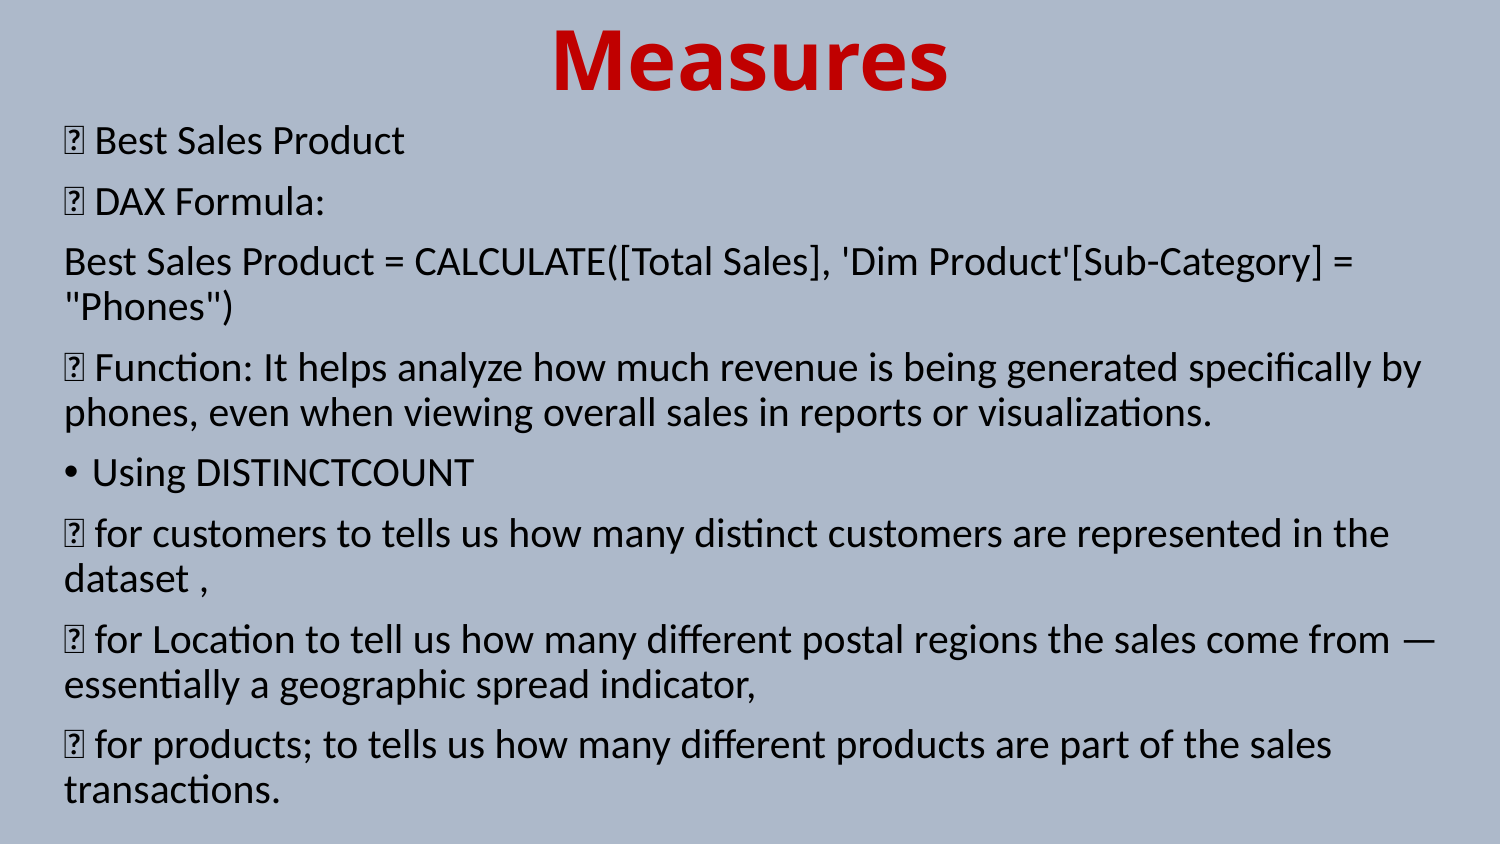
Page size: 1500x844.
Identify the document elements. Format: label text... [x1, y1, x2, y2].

title Measures [103, 25, 1397, 102]
list 📌 Best Sales Product 🧮 DAX Formula: Best Sales Product = CALCULATE([Total Sales], 'Dim Product'[Sub-Category] = "Phones") 🎯 Function: It helps analyze how much revenue is being generated specifically by phones, even when viewing overall sales in reports or visualizations. Using DISTINCTCOUNT 📌 for customers to tells us how many distinct customers are represented in the dataset , 📌 for Location to tell us how many different postal regions the sales come from — essentially a geographic spread indicator, 📌 for products; to tells us how many different products are part of the sales transactions. [48, 110, 1482, 844]
